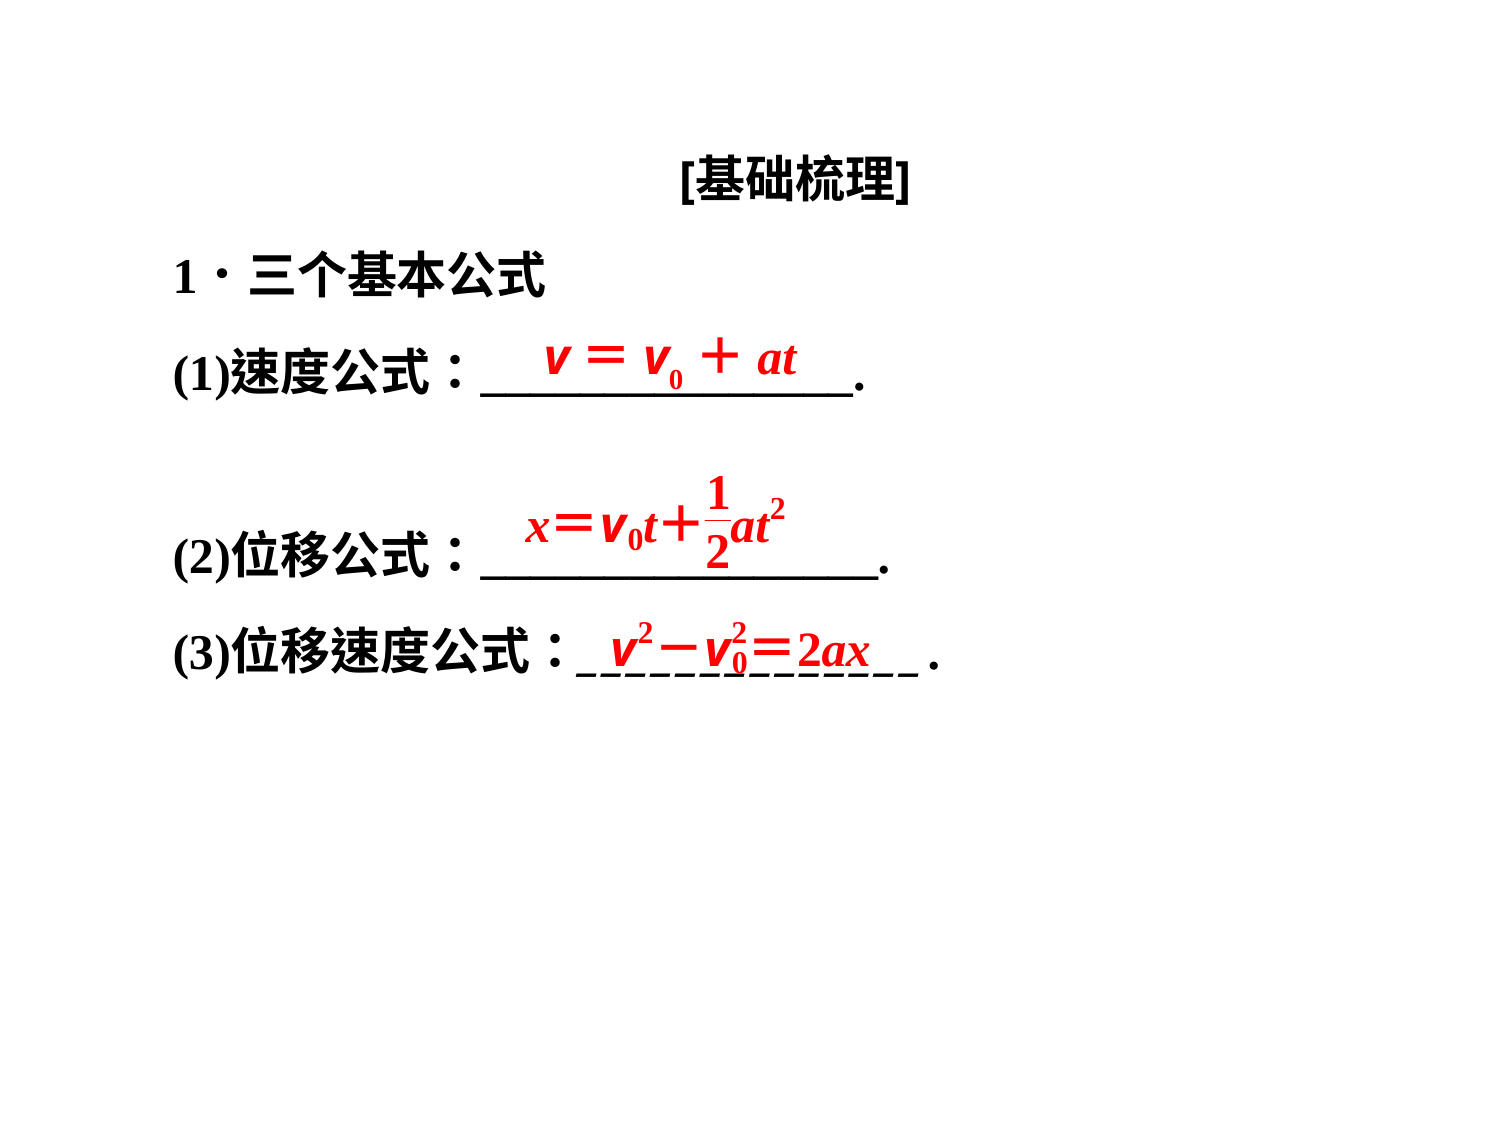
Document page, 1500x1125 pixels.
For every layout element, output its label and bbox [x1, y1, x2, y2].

text_box [610, 616, 904, 681]
text_box [72, 147, 1418, 717]
text_box [525, 456, 798, 587]
